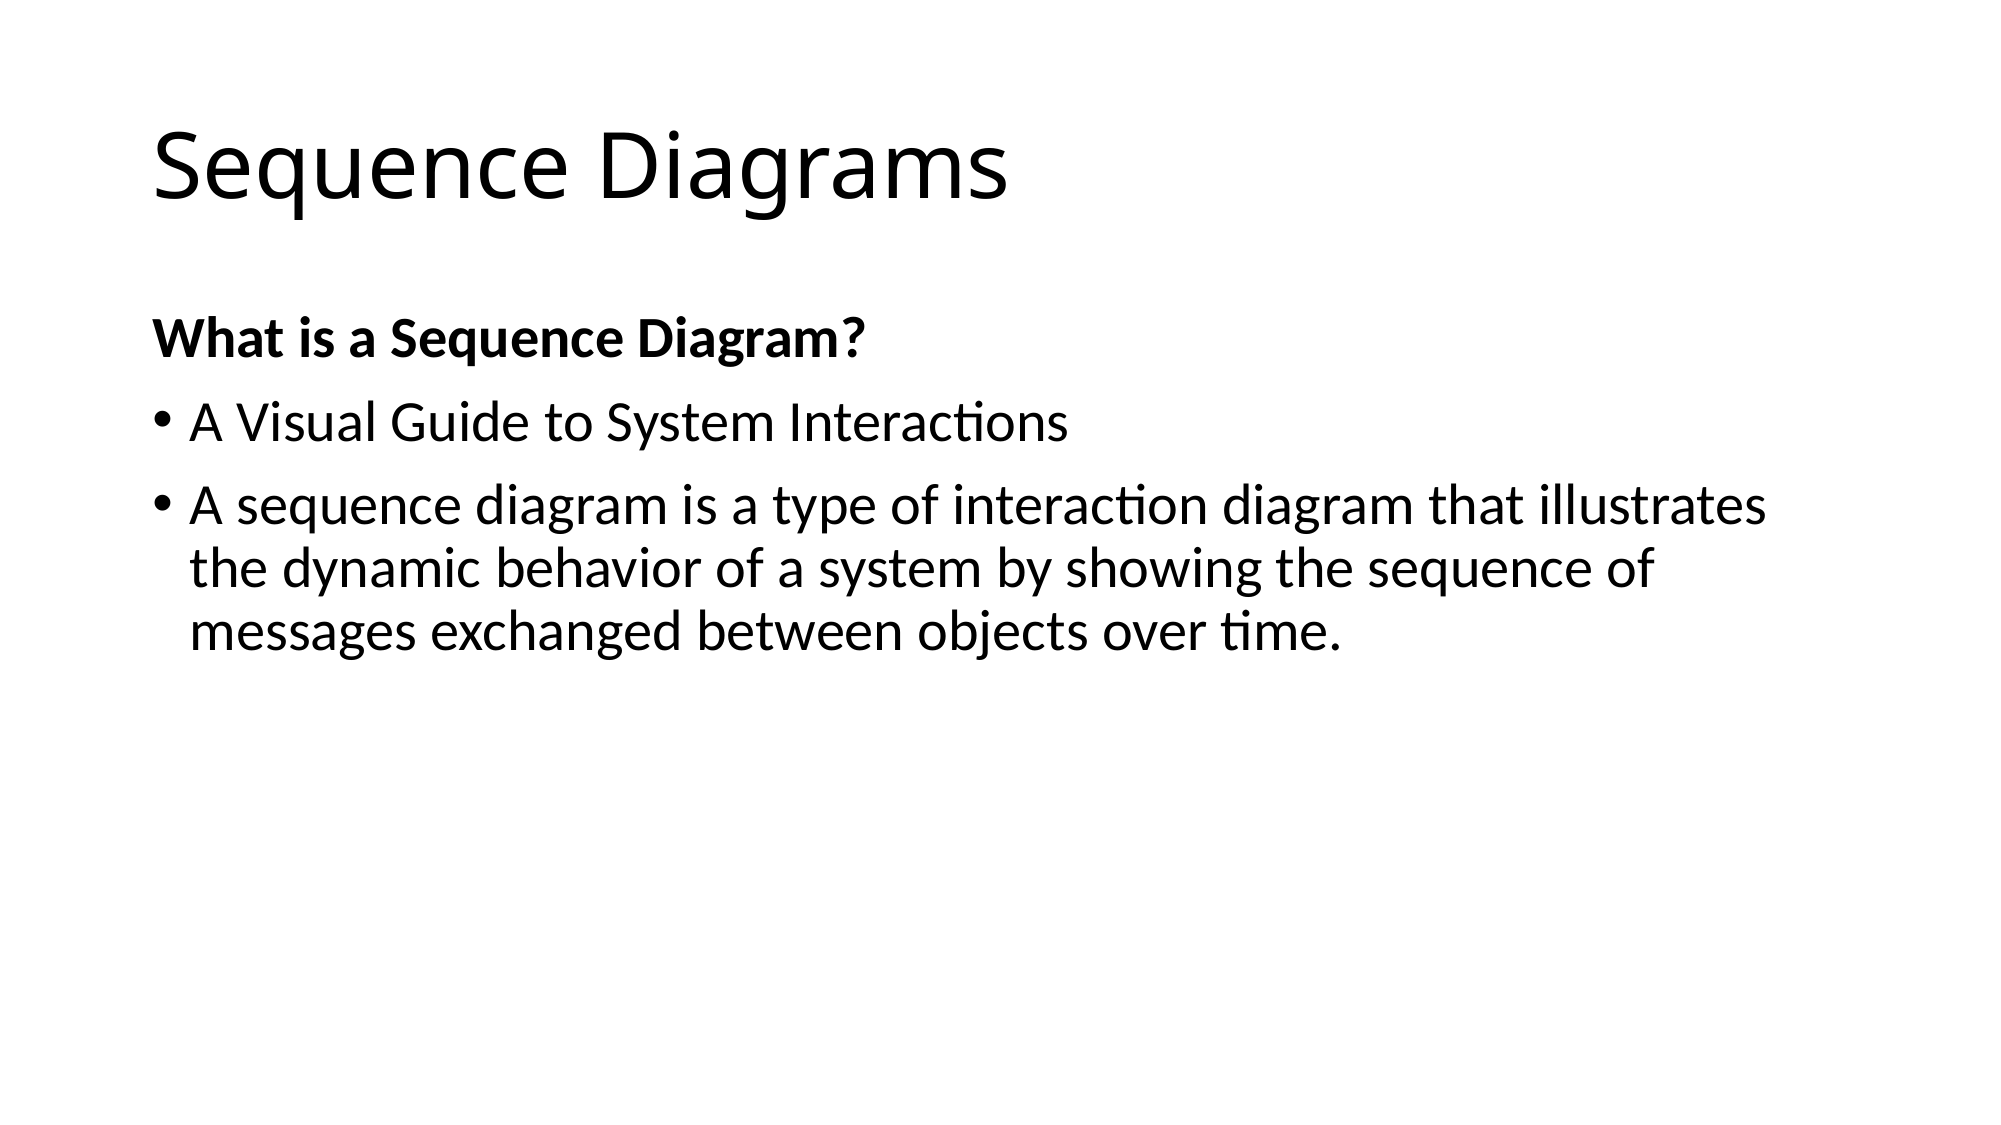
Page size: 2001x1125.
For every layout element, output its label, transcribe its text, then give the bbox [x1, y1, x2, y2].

list What is a Sequence Diagram? A Visual Guide to System Interactions A sequence diagram is a type of interaction diagram that illustrates the dynamic behavior of a system by showing the sequence of messages exchanged between objects over time. [137, 299, 1863, 1014]
title Sequence Diagrams [137, 59, 1863, 278]
